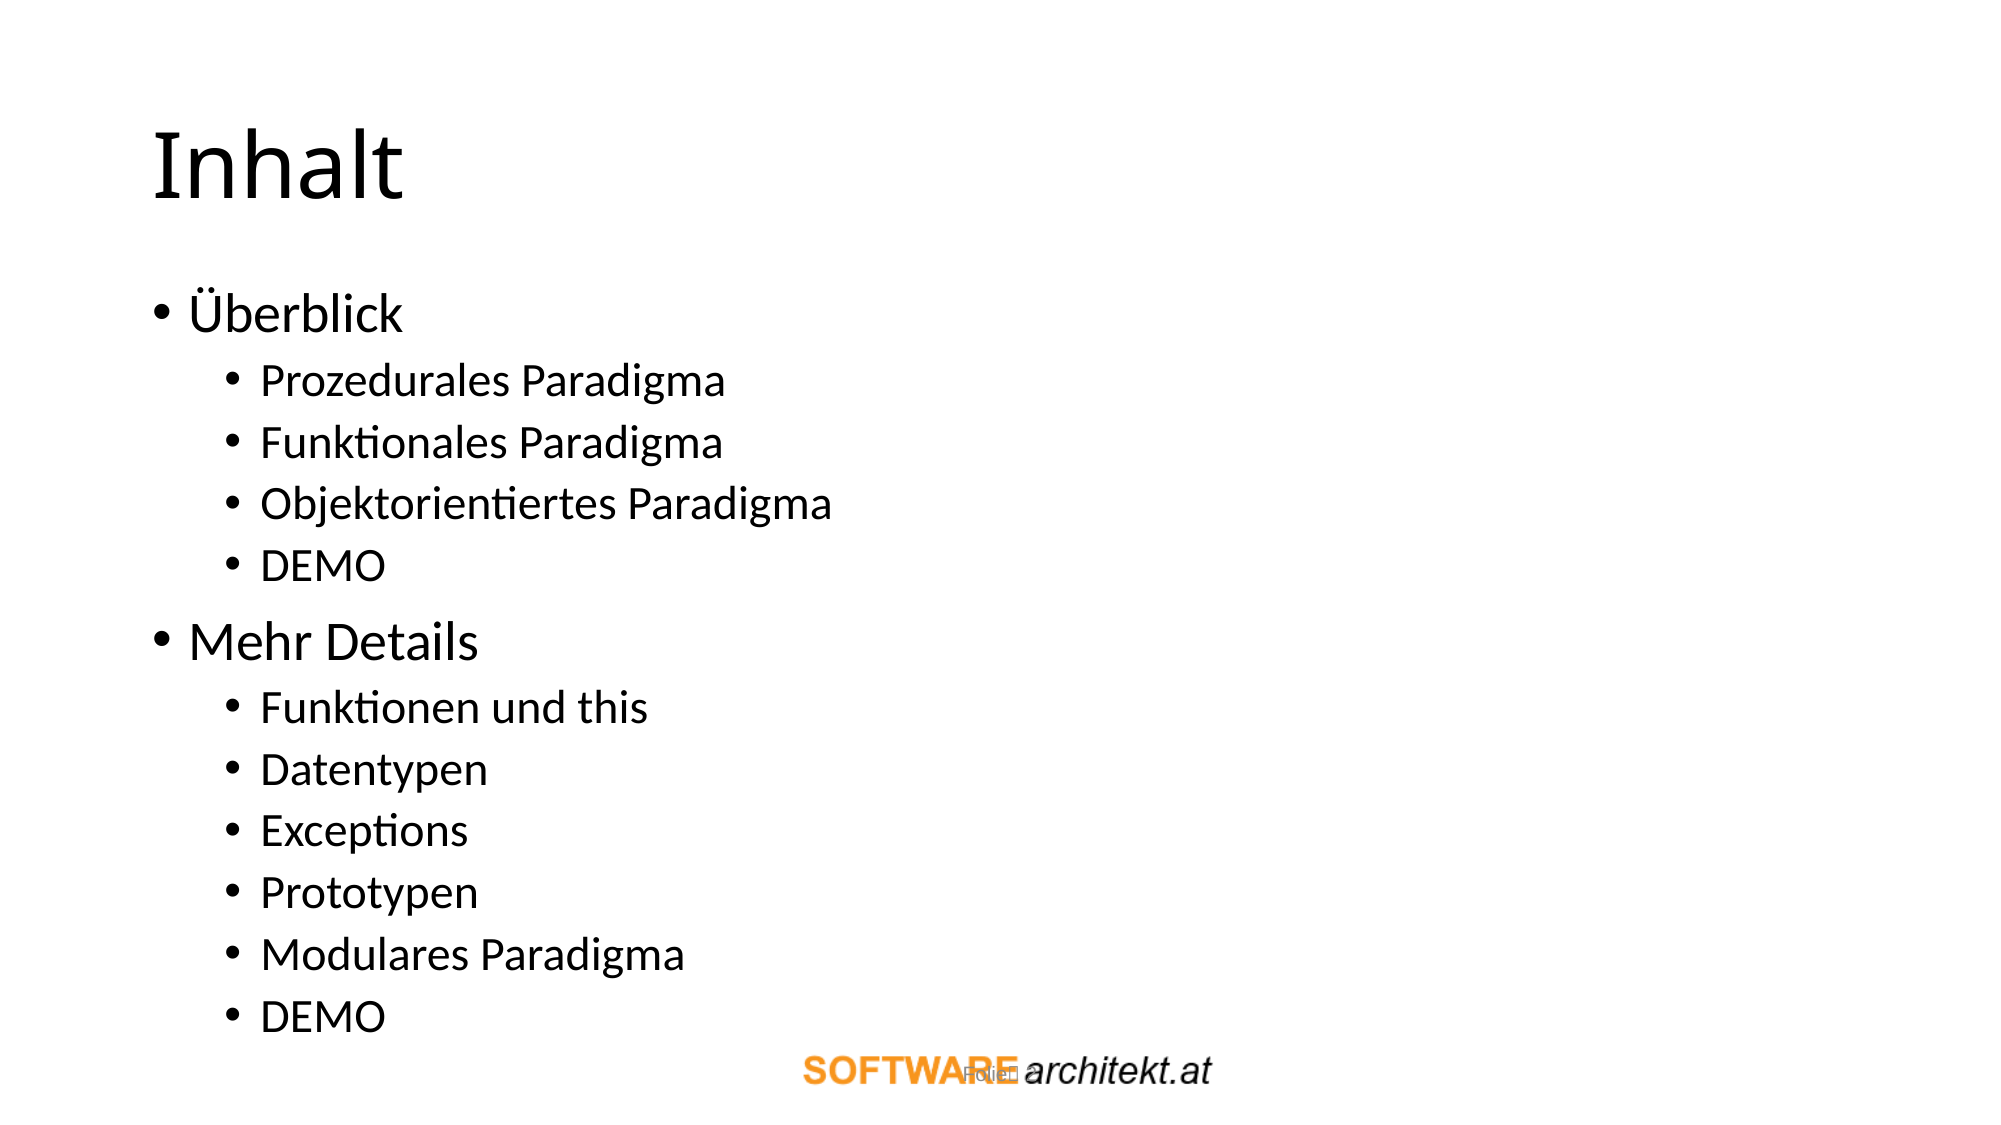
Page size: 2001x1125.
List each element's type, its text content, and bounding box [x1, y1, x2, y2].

footer Folie 2 [662, 1042, 1338, 1103]
title Inhalt [137, 59, 1863, 278]
list Überblick Prozedurales Paradigma Funktionales Paradigma Objektorientiertes Paradigma DEMO Mehr Details Funktionen und this Datentypen Exceptions Prototypen Modulares Paradigma DEMO [137, 277, 1536, 1052]
